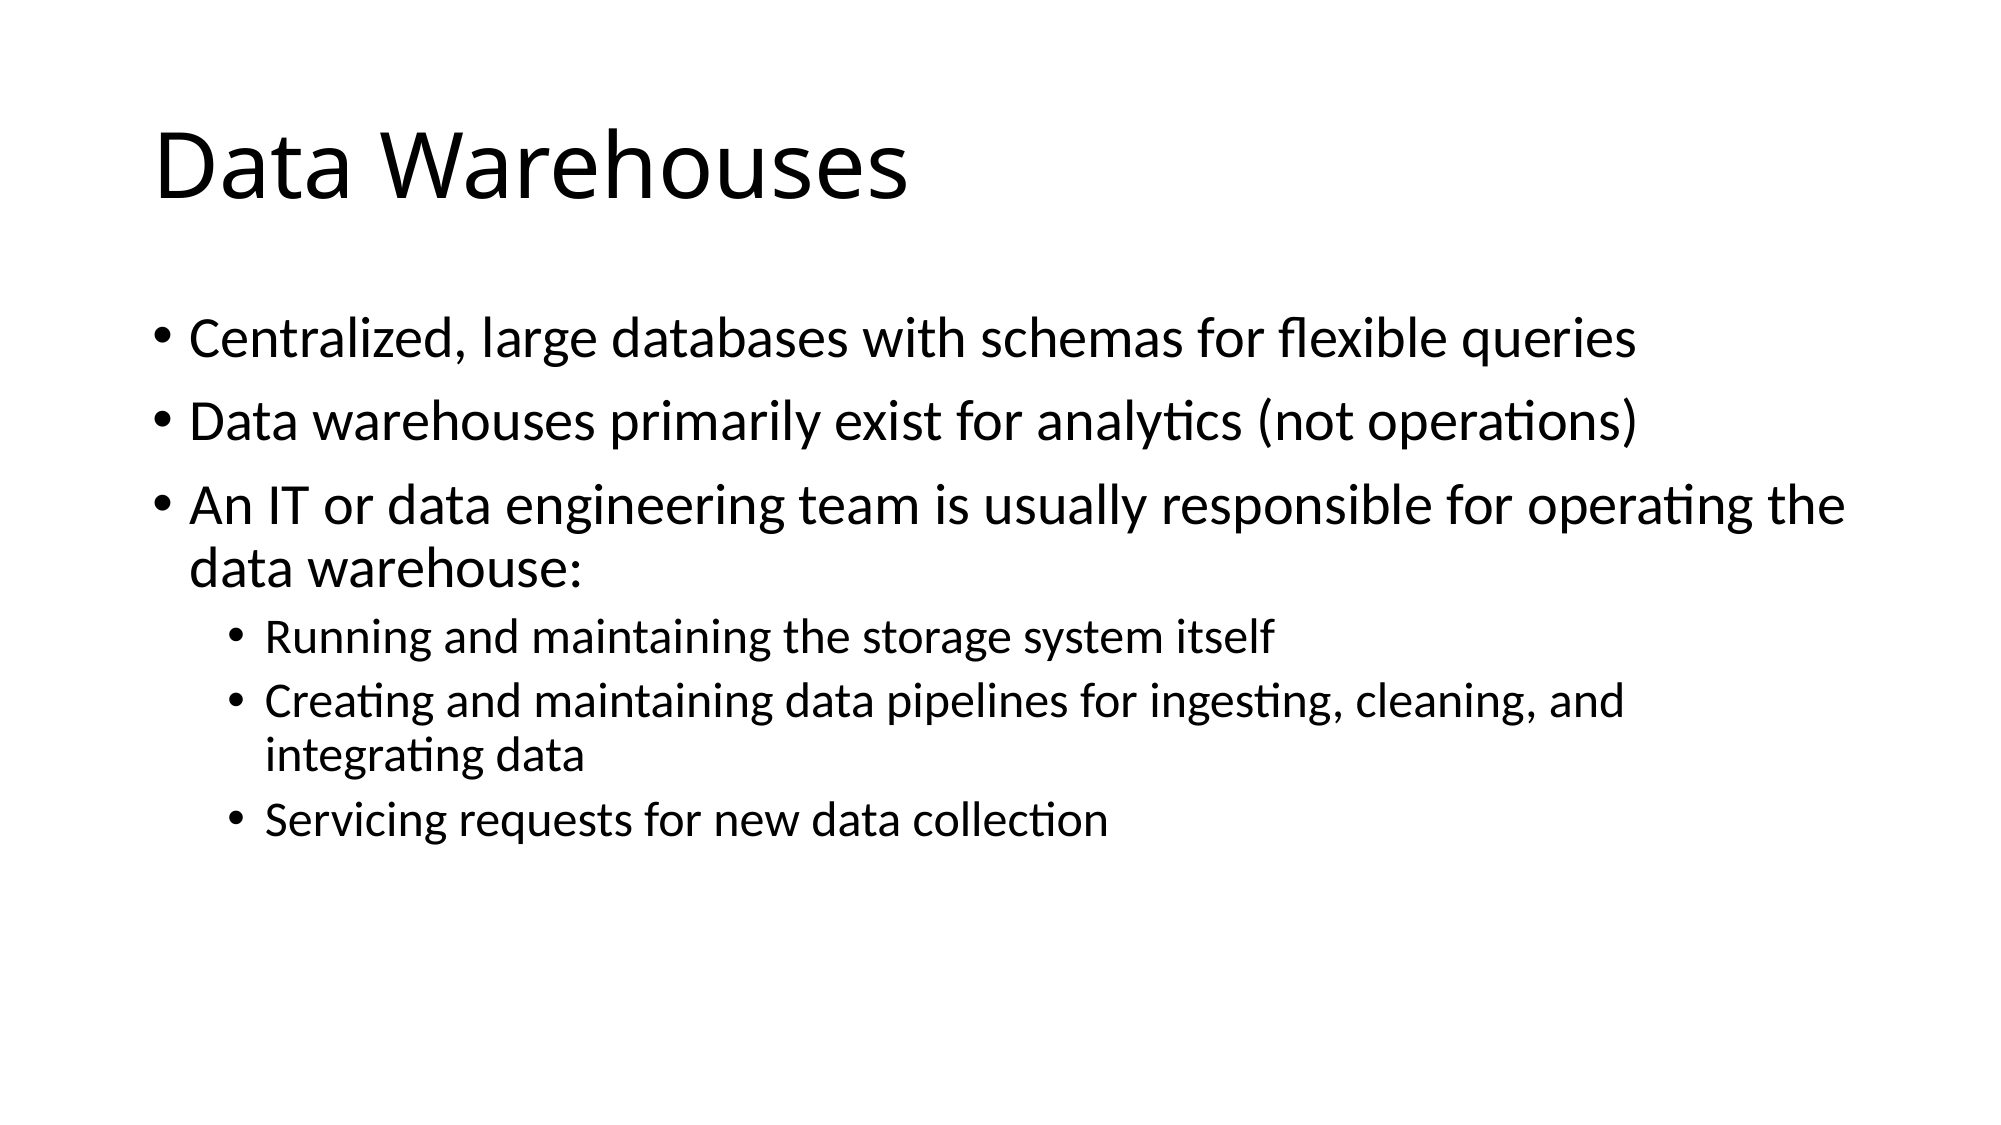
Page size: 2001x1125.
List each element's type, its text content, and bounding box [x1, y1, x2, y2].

title Data Warehouses [137, 59, 1863, 278]
list Centralized, large databases with schemas for flexible queries Data warehouses primarily exist for analytics (not operations) An IT or data engineering team is usually responsible for operating the data warehouse: Running and maintaining the storage system itself Creating and maintaining data pipelines for ingesting, cleaning, and integrating data Servicing requests for new data collection [137, 299, 1863, 1014]
